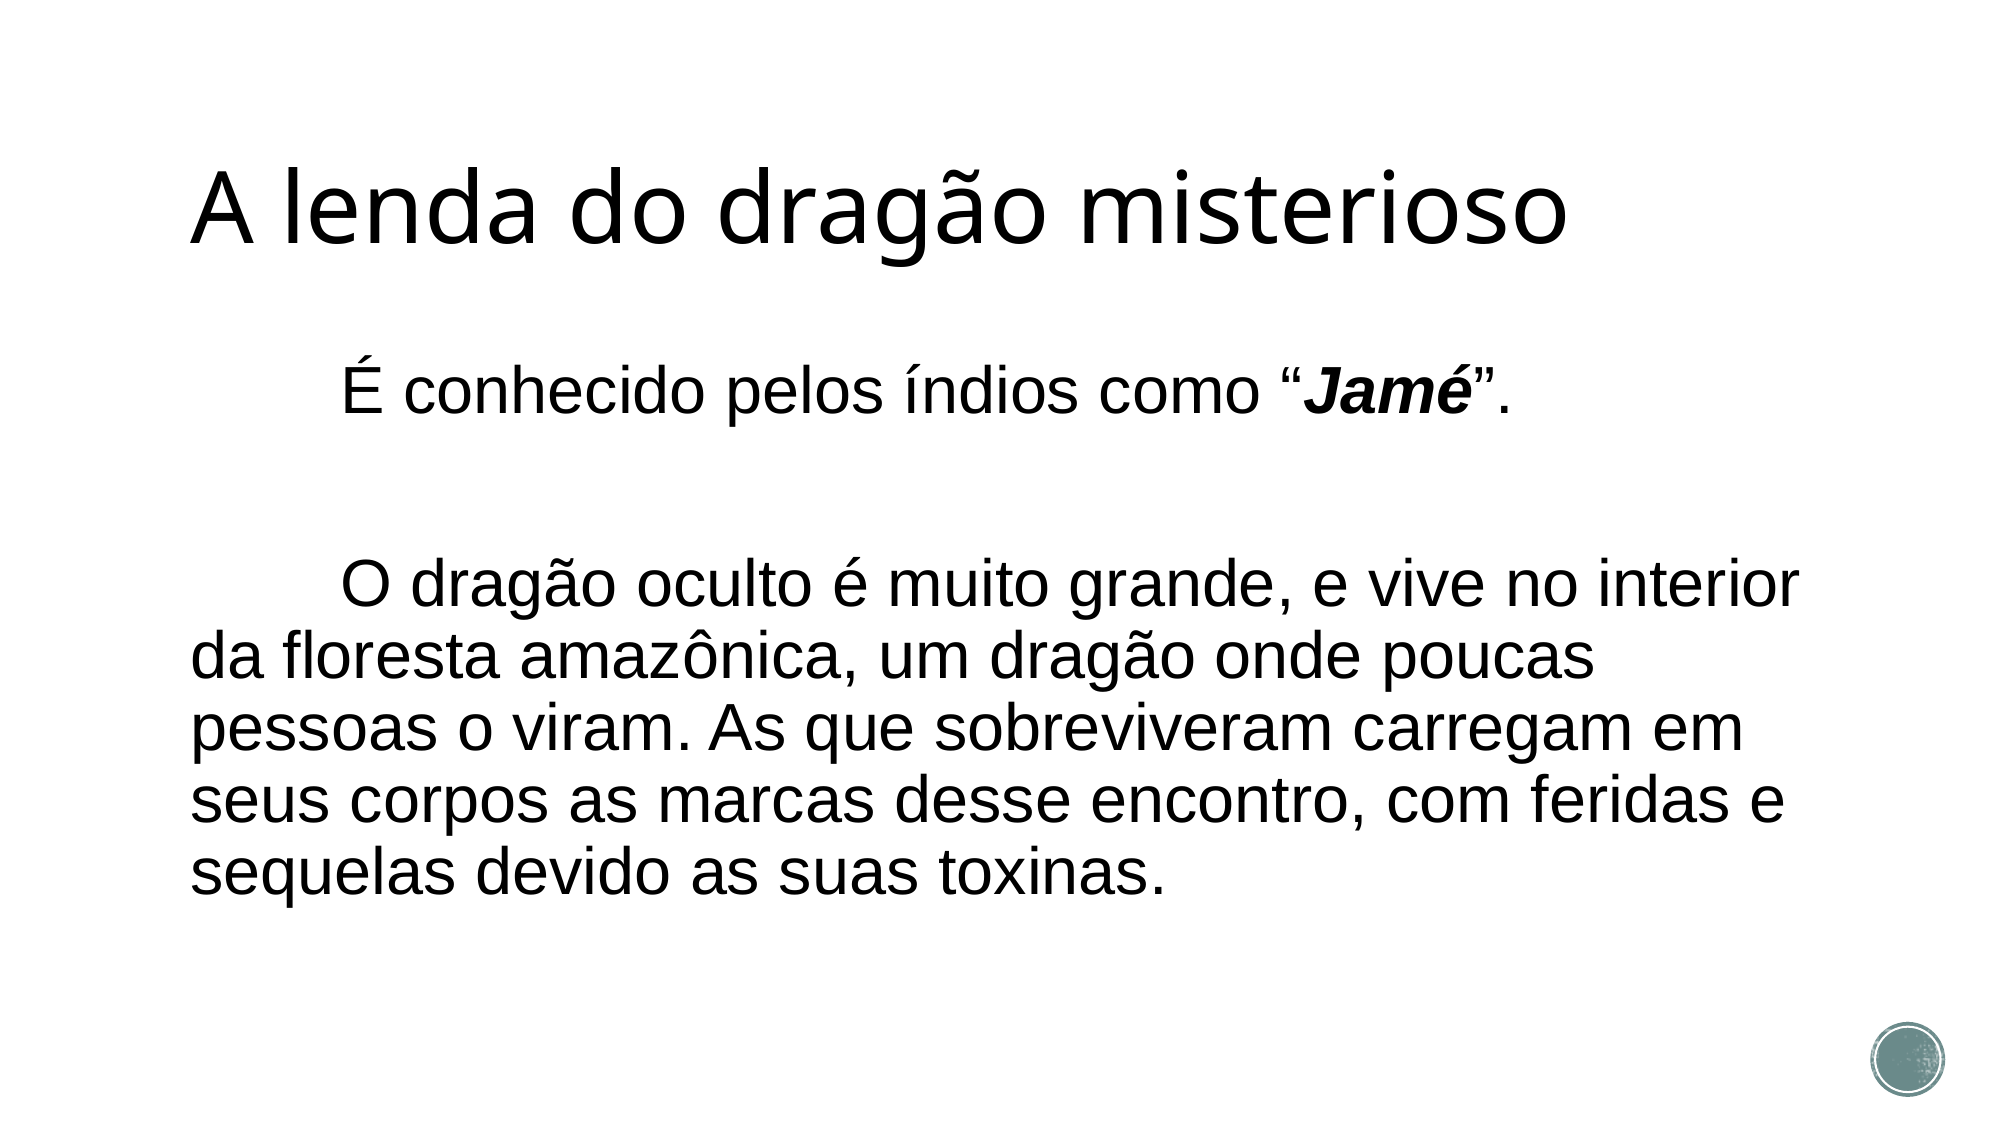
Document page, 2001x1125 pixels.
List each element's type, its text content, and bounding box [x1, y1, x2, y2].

list É conhecido pelos índios como “Jamé”. O dragão oculto é muito grande, e vive no interior da floresta amazônica, um dragão onde poucas pessoas o viram. As que sobreviveram carregam em seus corpos as marcas desse encontro, com feridas e sequelas devido as suas toxinas. [175, 348, 1826, 1013]
title A lenda do dragão misterioso [175, 79, 1826, 344]
